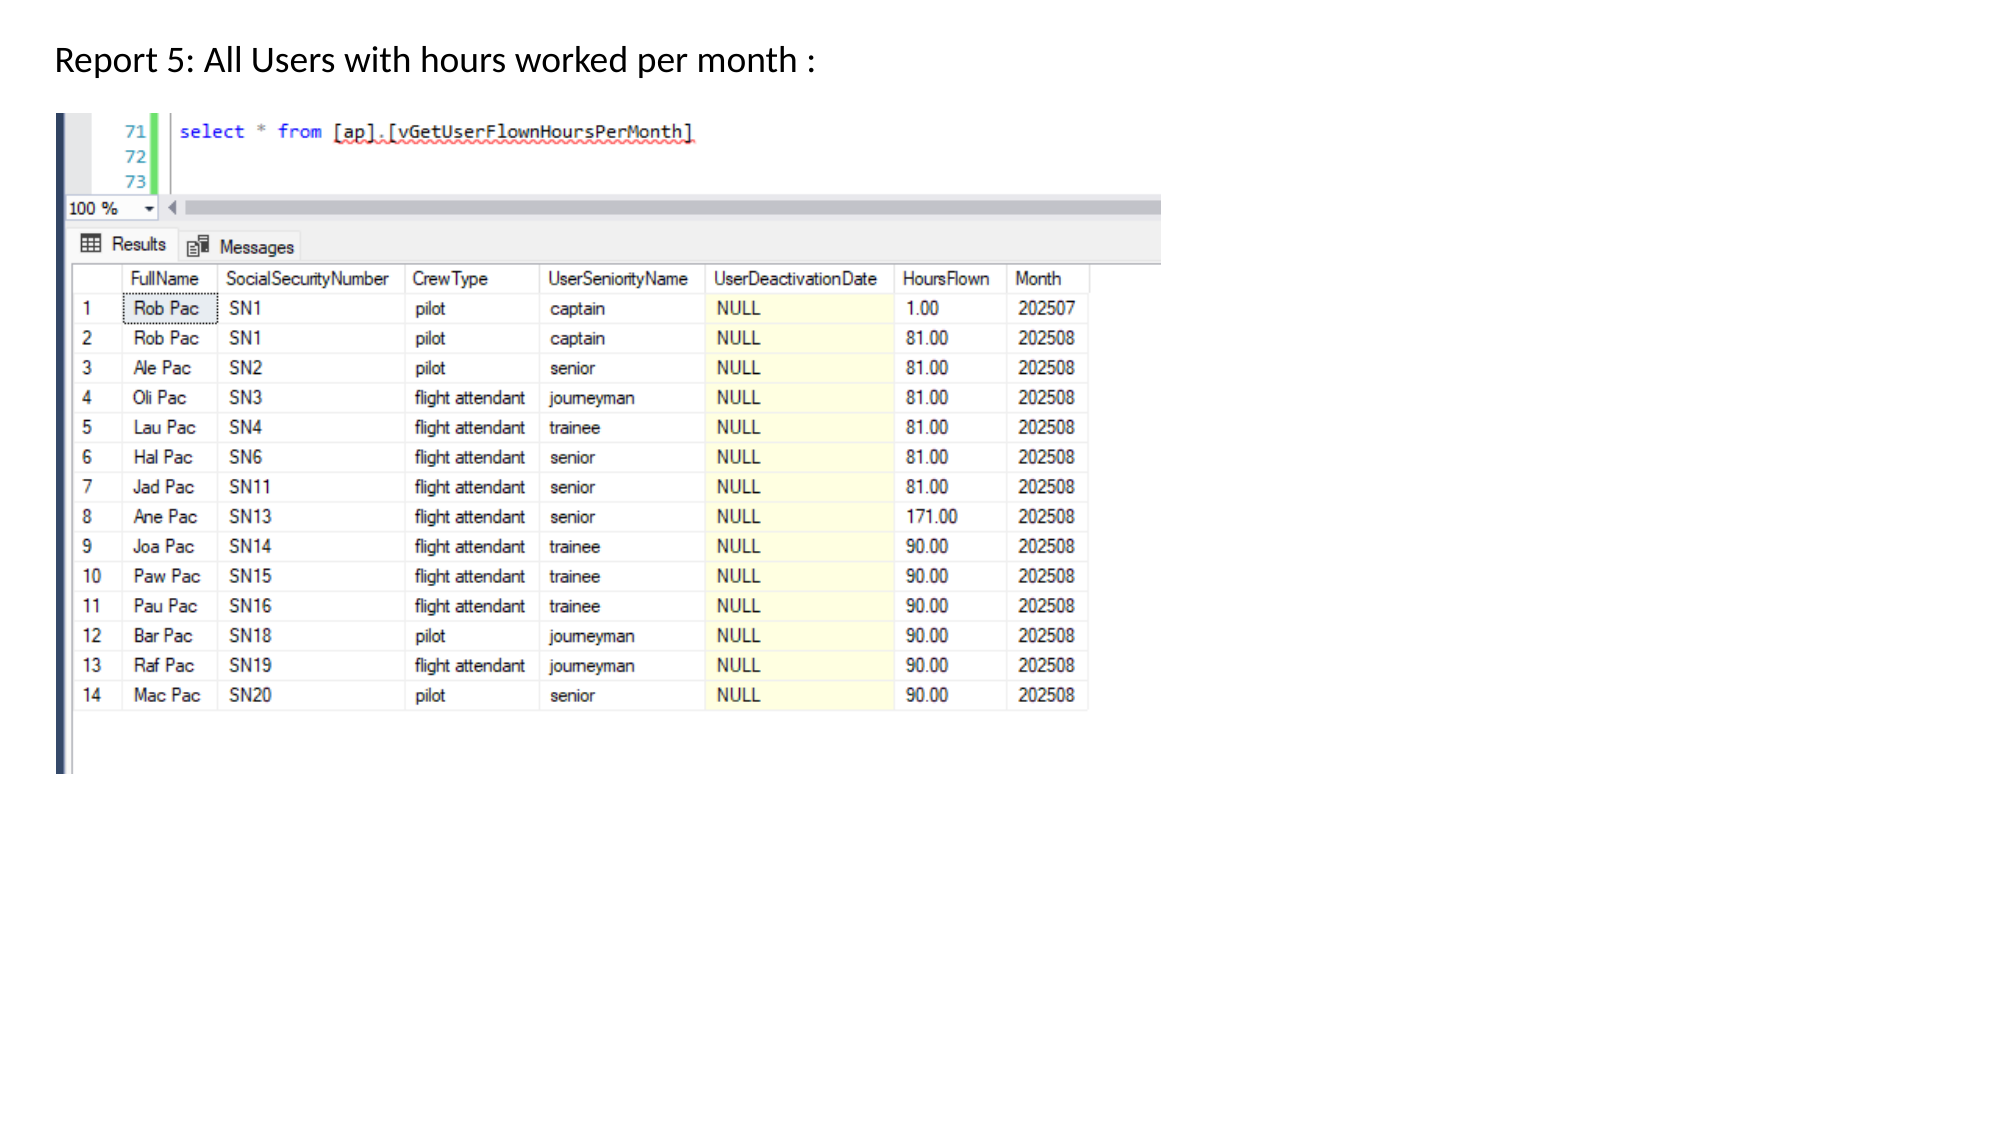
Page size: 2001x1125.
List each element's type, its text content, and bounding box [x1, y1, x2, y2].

text_box Report 5: All Users with hours worked per month : [39, 27, 1317, 88]
picture [56, 113, 1161, 774]
